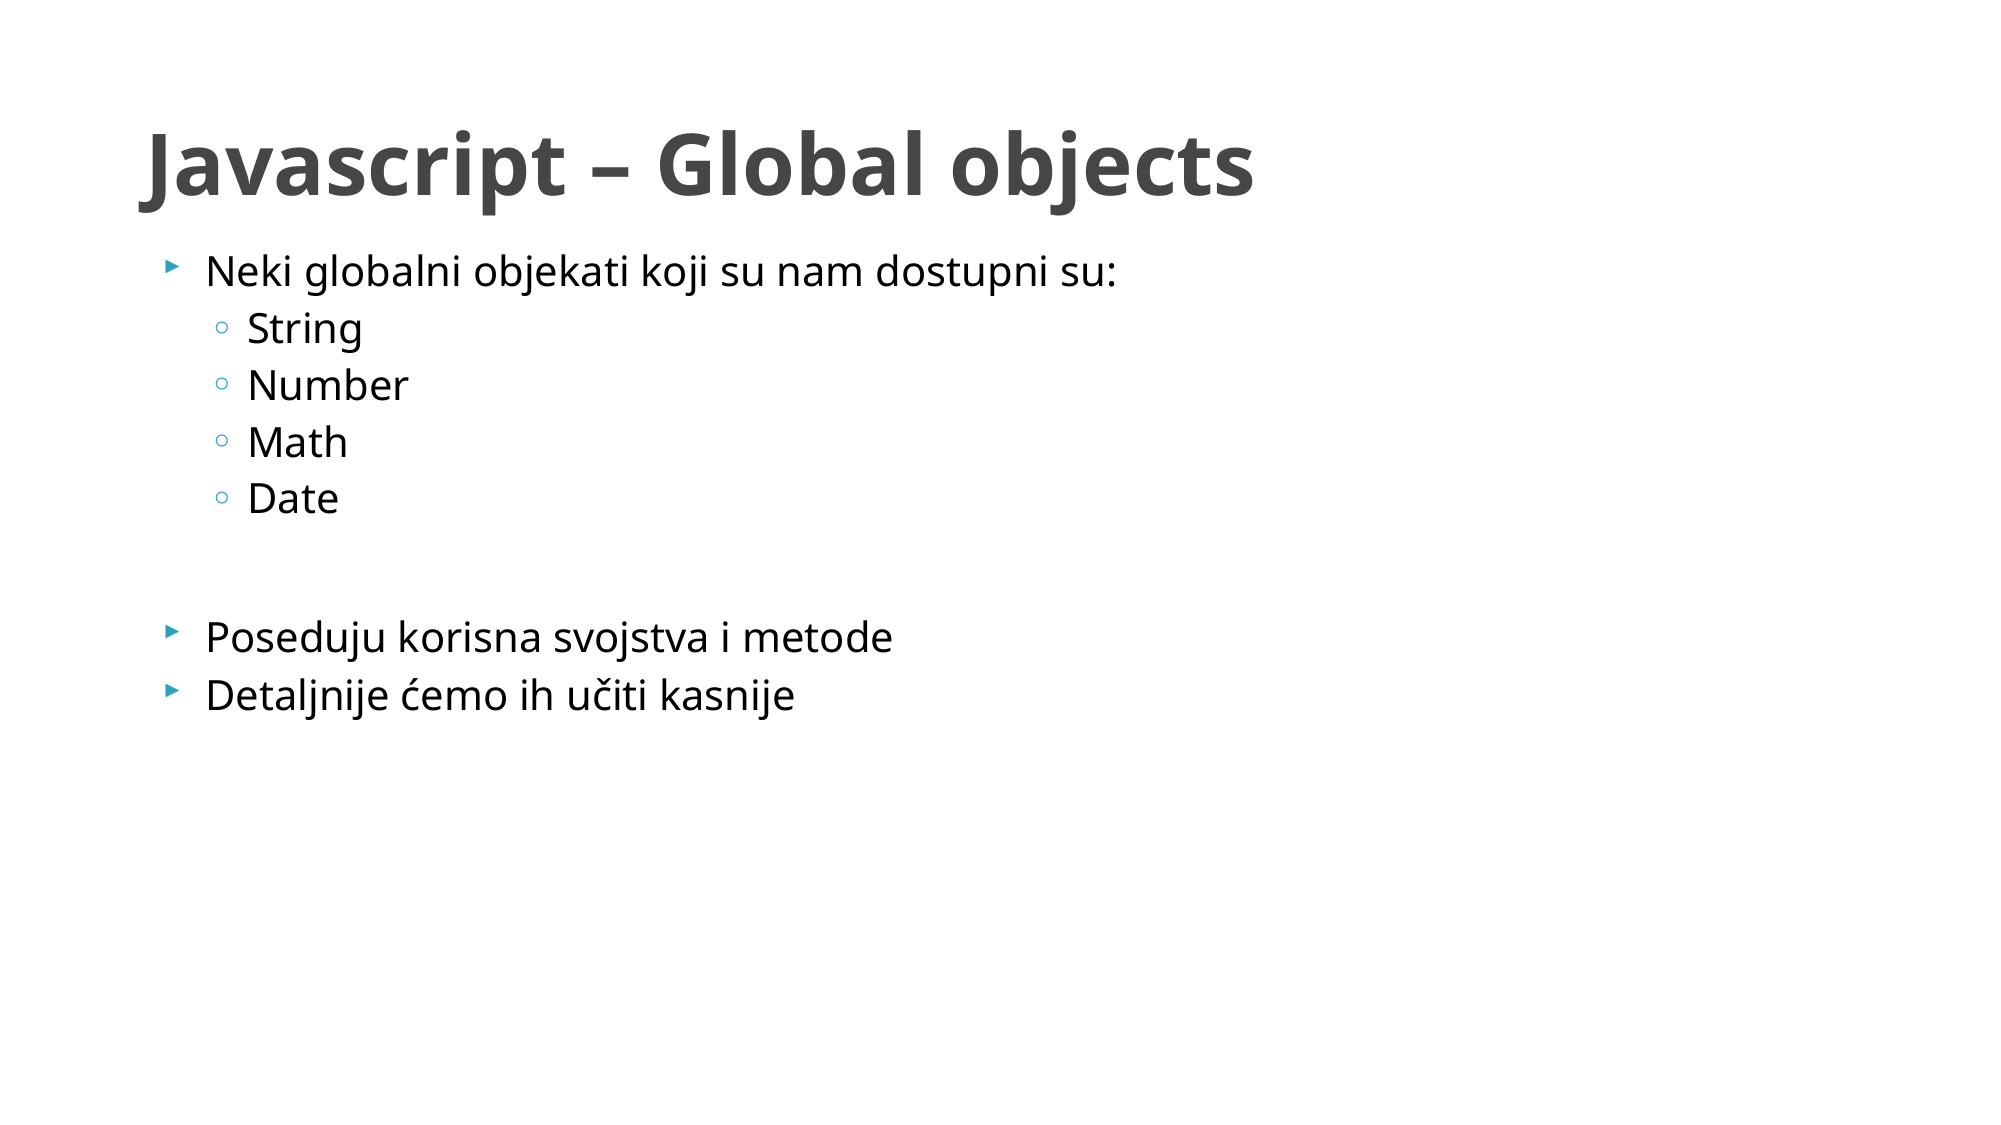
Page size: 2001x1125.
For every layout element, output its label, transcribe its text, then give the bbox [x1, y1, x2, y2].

list Neki globalni objekati koji su nam dostupni su: String Number Math Date Poseduju korisna svojstva i metode Detaljnije ćemo ih učiti kasnije [130, 270, 1842, 976]
title Javascript – Global objects [130, 52, 1842, 270]
